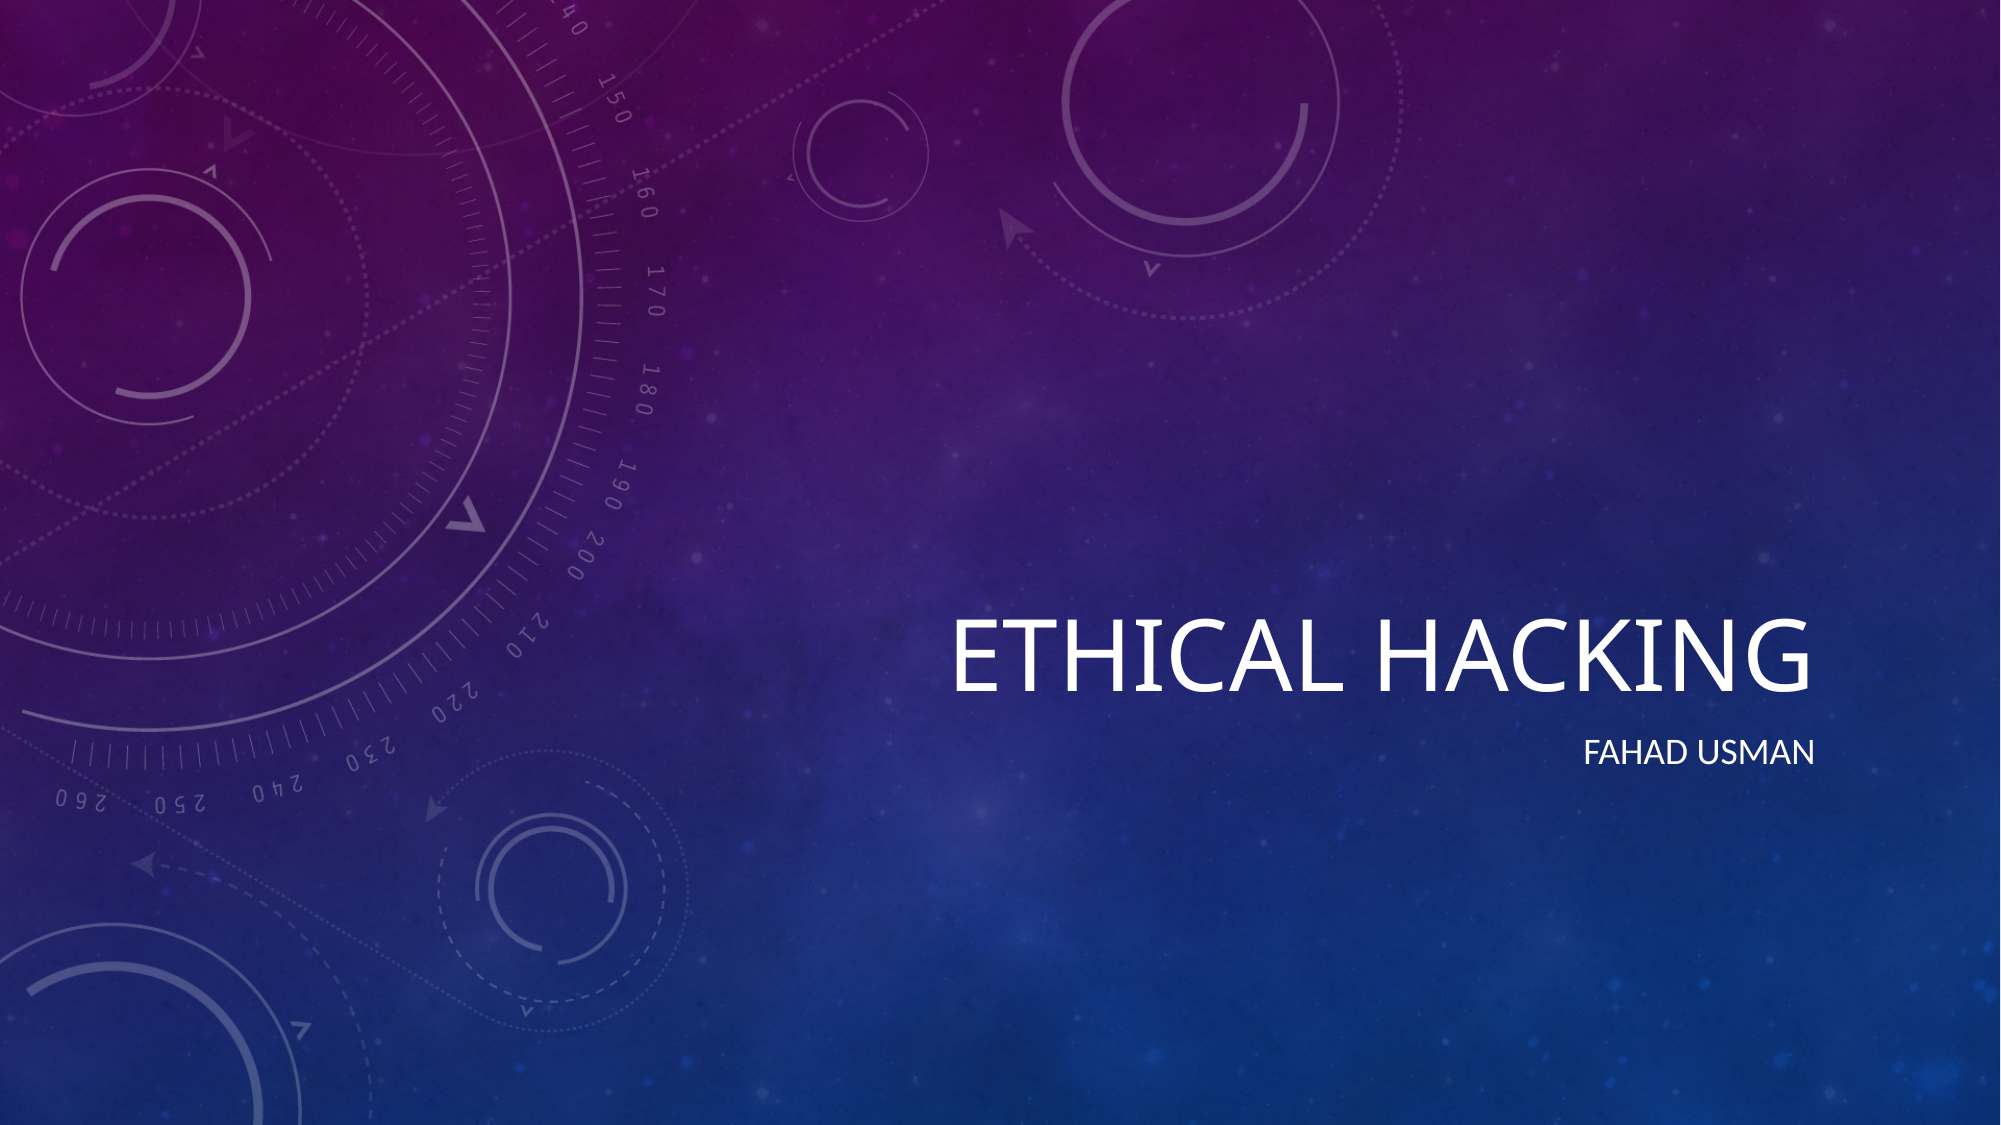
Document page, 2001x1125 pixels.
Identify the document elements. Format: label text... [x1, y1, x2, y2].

subtitle Fahad Usman [650, 719, 1831, 950]
picture [0, 0, 2001, 1125]
title Ethical Hacking [650, 322, 1831, 719]
